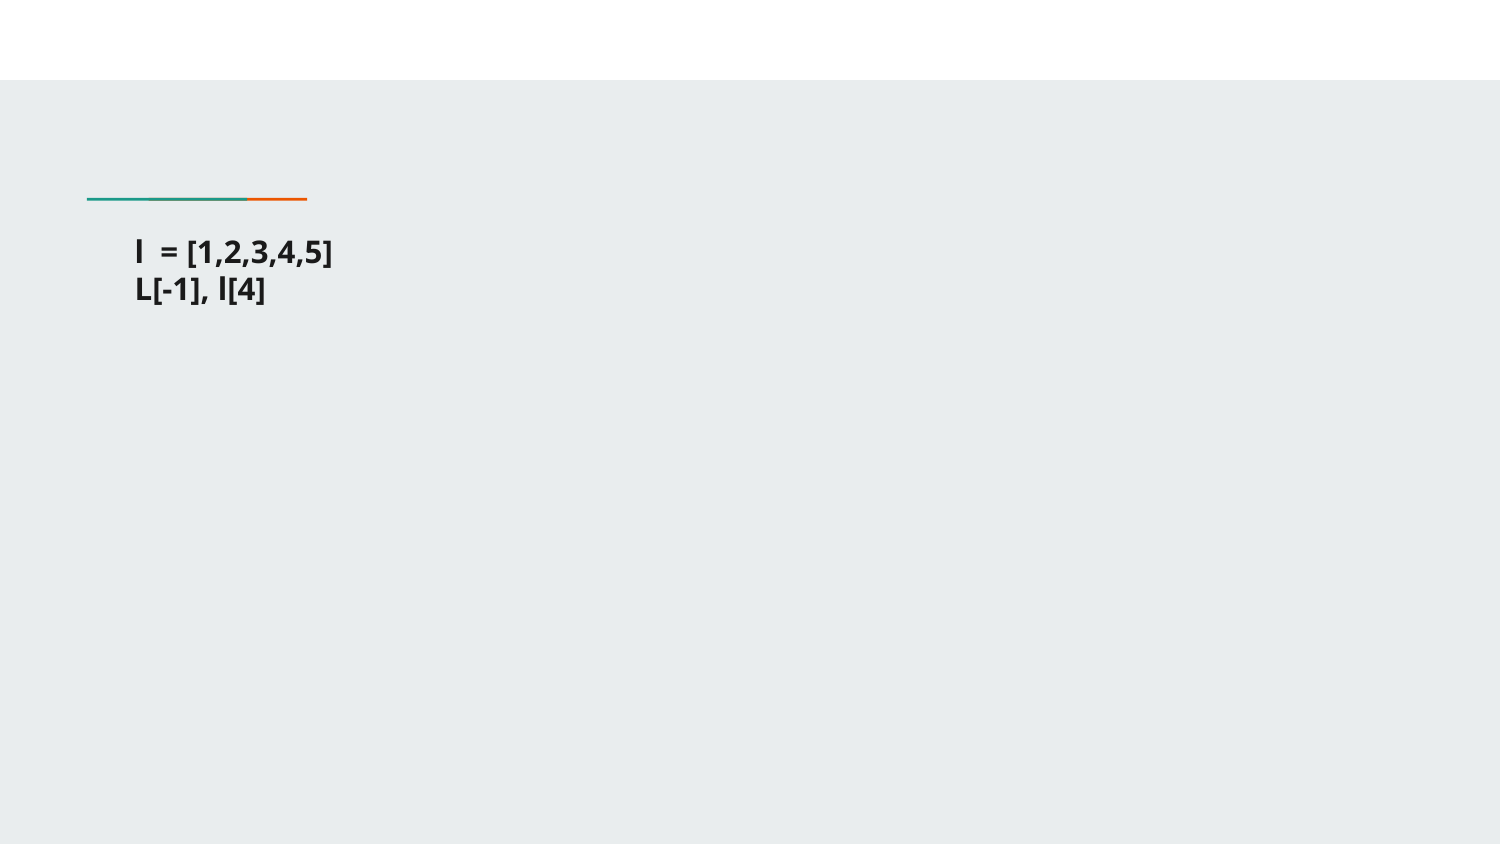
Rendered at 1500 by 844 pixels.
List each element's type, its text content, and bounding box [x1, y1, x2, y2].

title l = [1,2,3,4,5] L[-1], l[4] [119, 216, 1381, 490]
